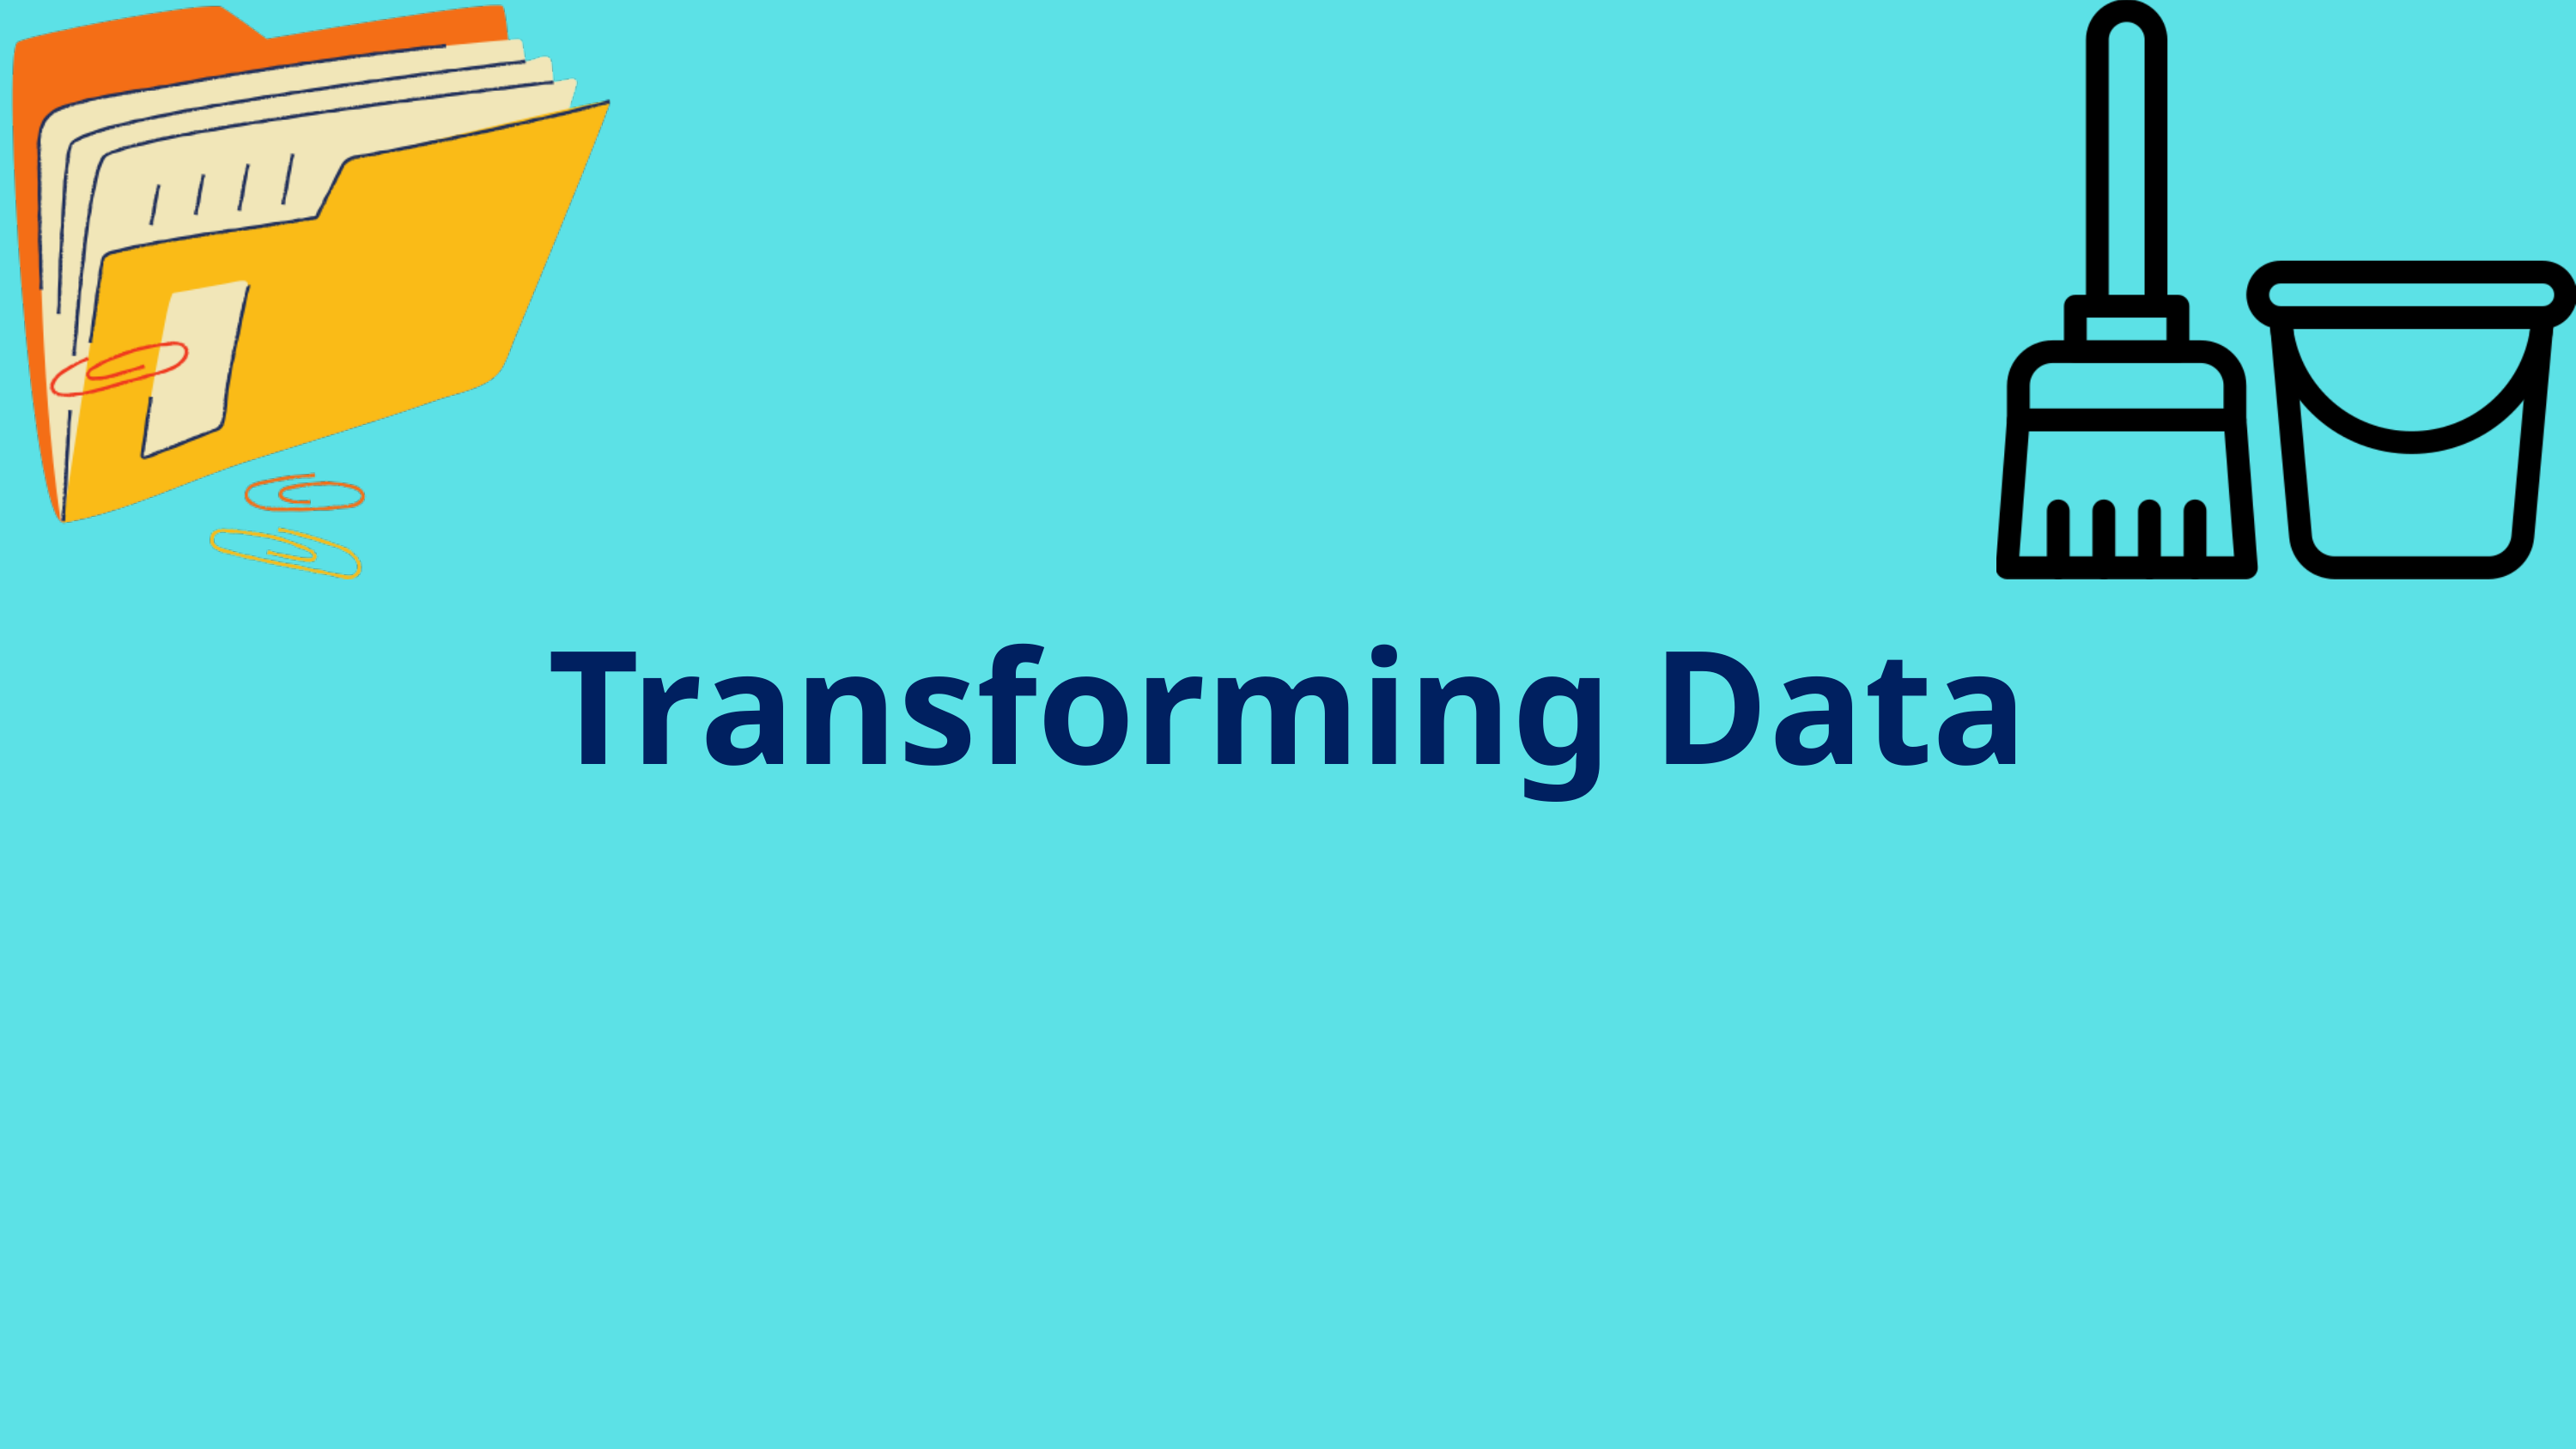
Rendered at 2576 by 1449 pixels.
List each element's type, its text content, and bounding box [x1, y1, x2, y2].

text_box Transforming Data [538, 565, 2038, 797]
text_box [1996, 0, 2576, 579]
text_box [0, 0, 611, 579]
